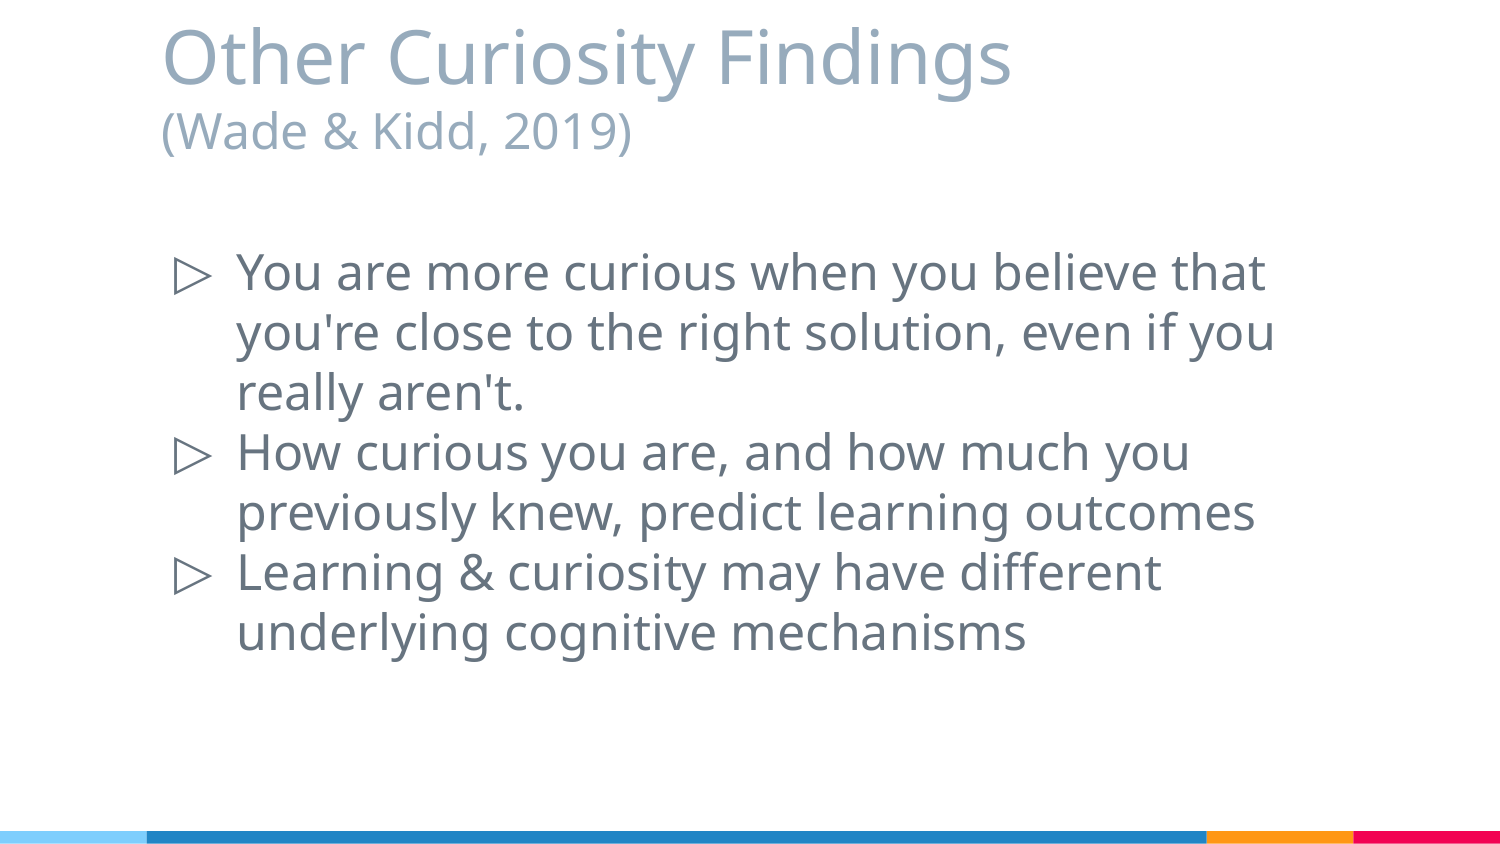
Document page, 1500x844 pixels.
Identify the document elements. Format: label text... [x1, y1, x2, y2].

list You are more curious when you believe that you're close to the right solution, even if you really aren't. How curious you are, and how much you previously knew, predict learning outcomes Learning & curiosity may have different underlying cognitive mechanisms [146, 225, 1372, 809]
title Other Curiosity Findings (Wade & Kidd, 2019) [146, 33, 1207, 175]
